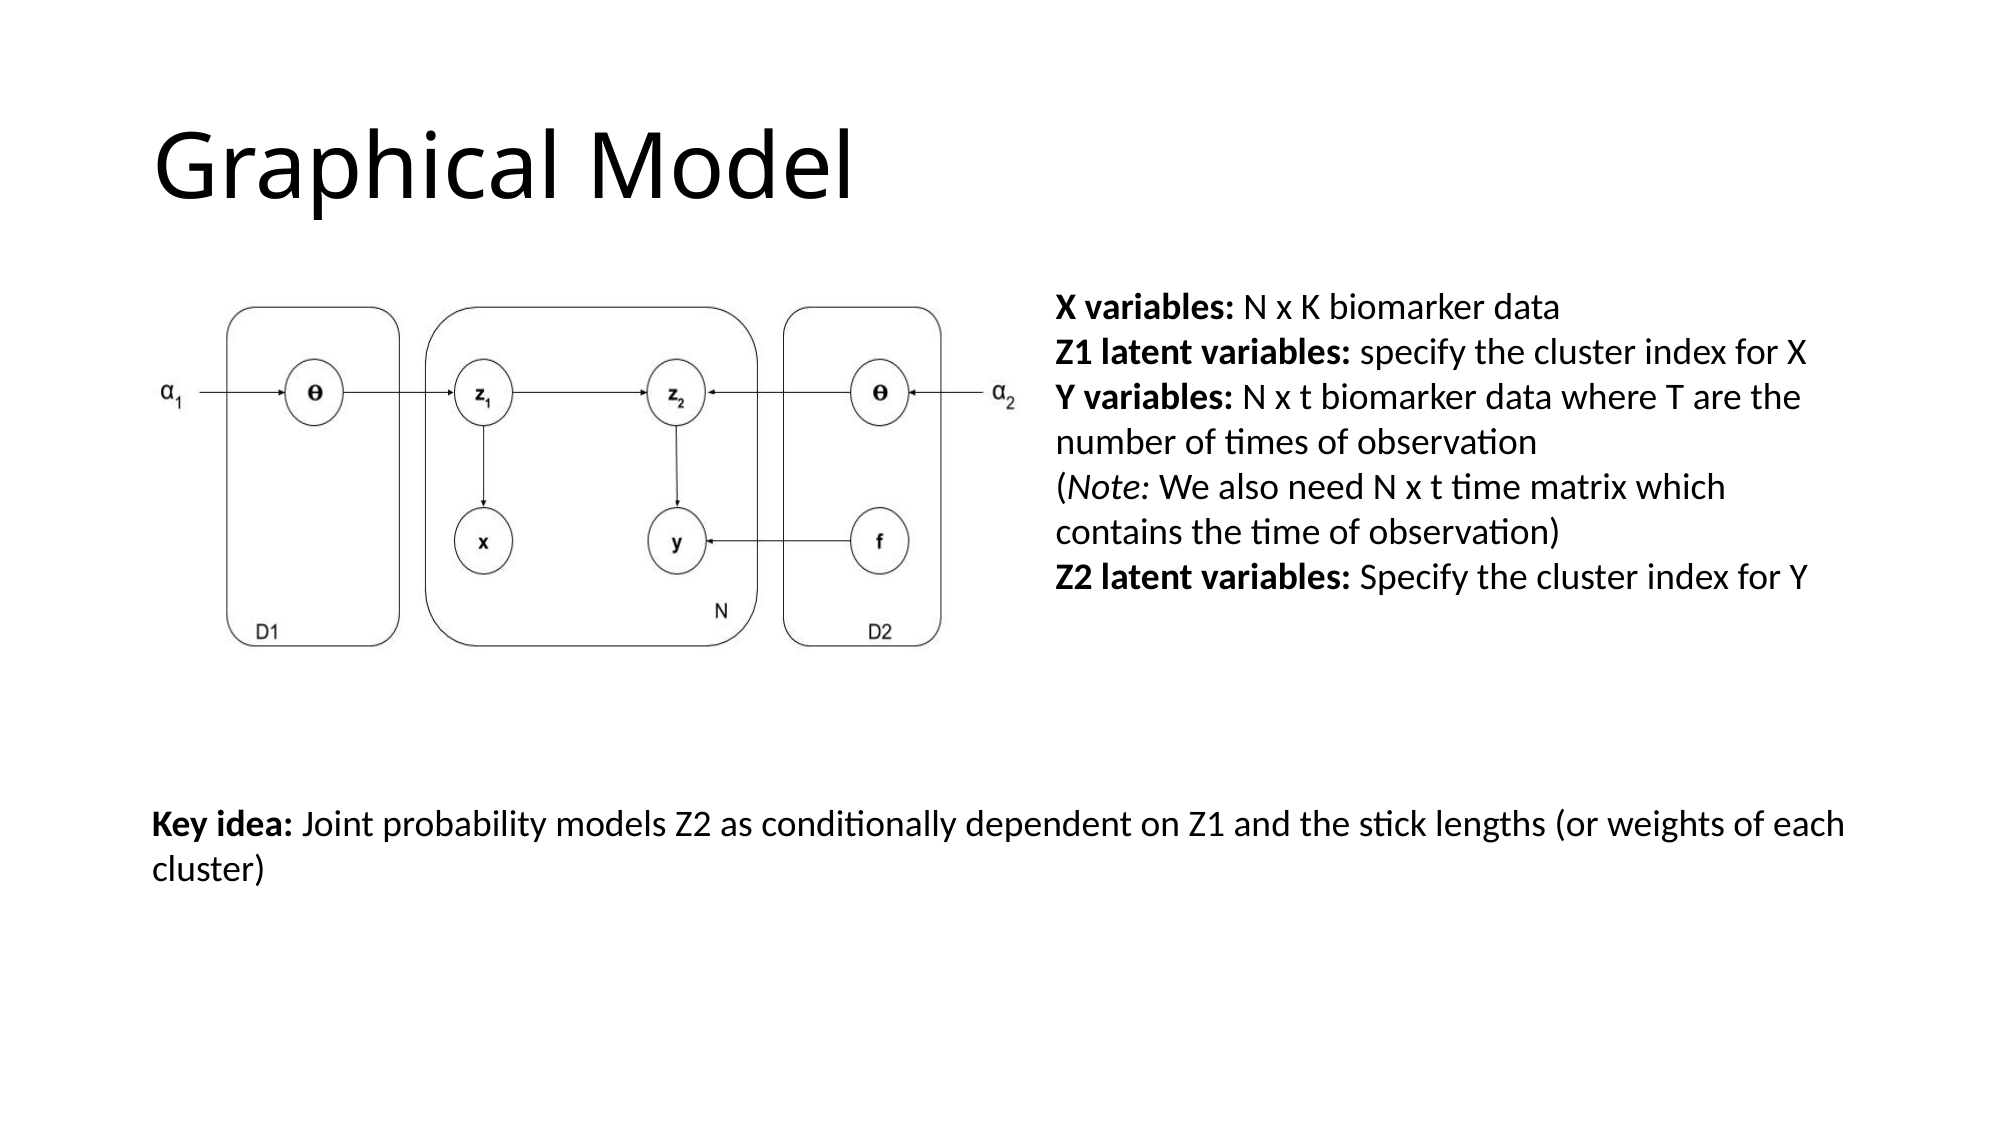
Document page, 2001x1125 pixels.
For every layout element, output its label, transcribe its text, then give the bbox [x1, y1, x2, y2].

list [137, 277, 1041, 679]
text_box Key idea: Joint probability models Z2 as conditionally dependent on Z1 and the stick lengths (or weights of each cluster) [137, 791, 1863, 942]
title Graphical Model [137, 59, 1863, 277]
text_box X variables: N x K biomarker data Z1 latent variables: specify the cluster index for X Y variables: N x t biomarker data where T are the number of times of observation (Note: We also need N x t time matrix which contains the time of observation) Z2 latent variables: Specify the cluster index for Y [1040, 274, 1863, 649]
